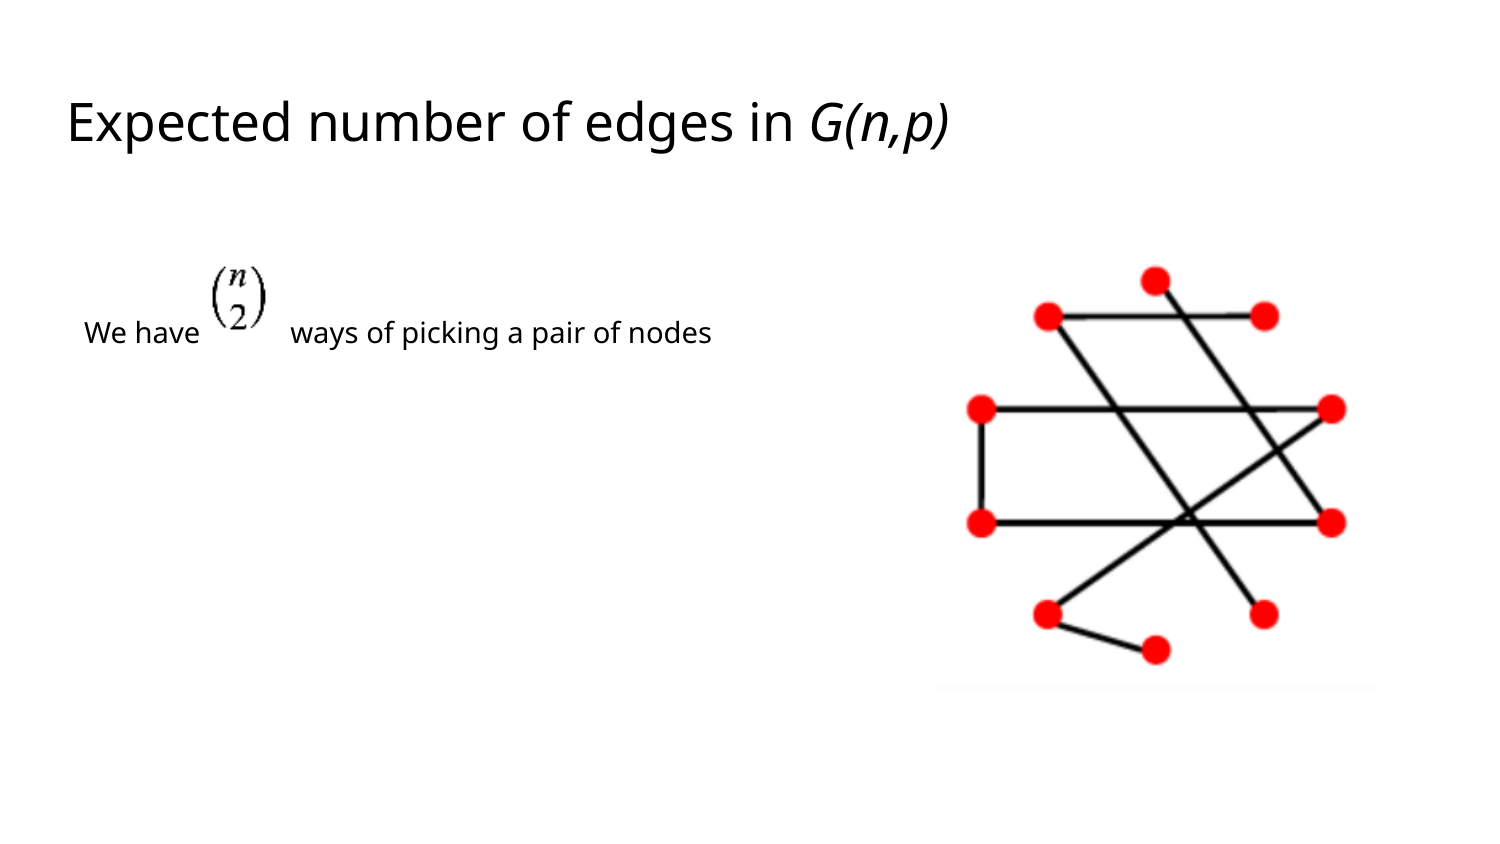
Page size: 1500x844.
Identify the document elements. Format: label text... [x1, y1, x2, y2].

picture [935, 241, 1378, 689]
text_box We have ways of picking a pair of nodes [69, 264, 892, 652]
picture [205, 255, 272, 336]
text_box Expected number of edges in G(n,p) [51, 72, 1449, 167]
